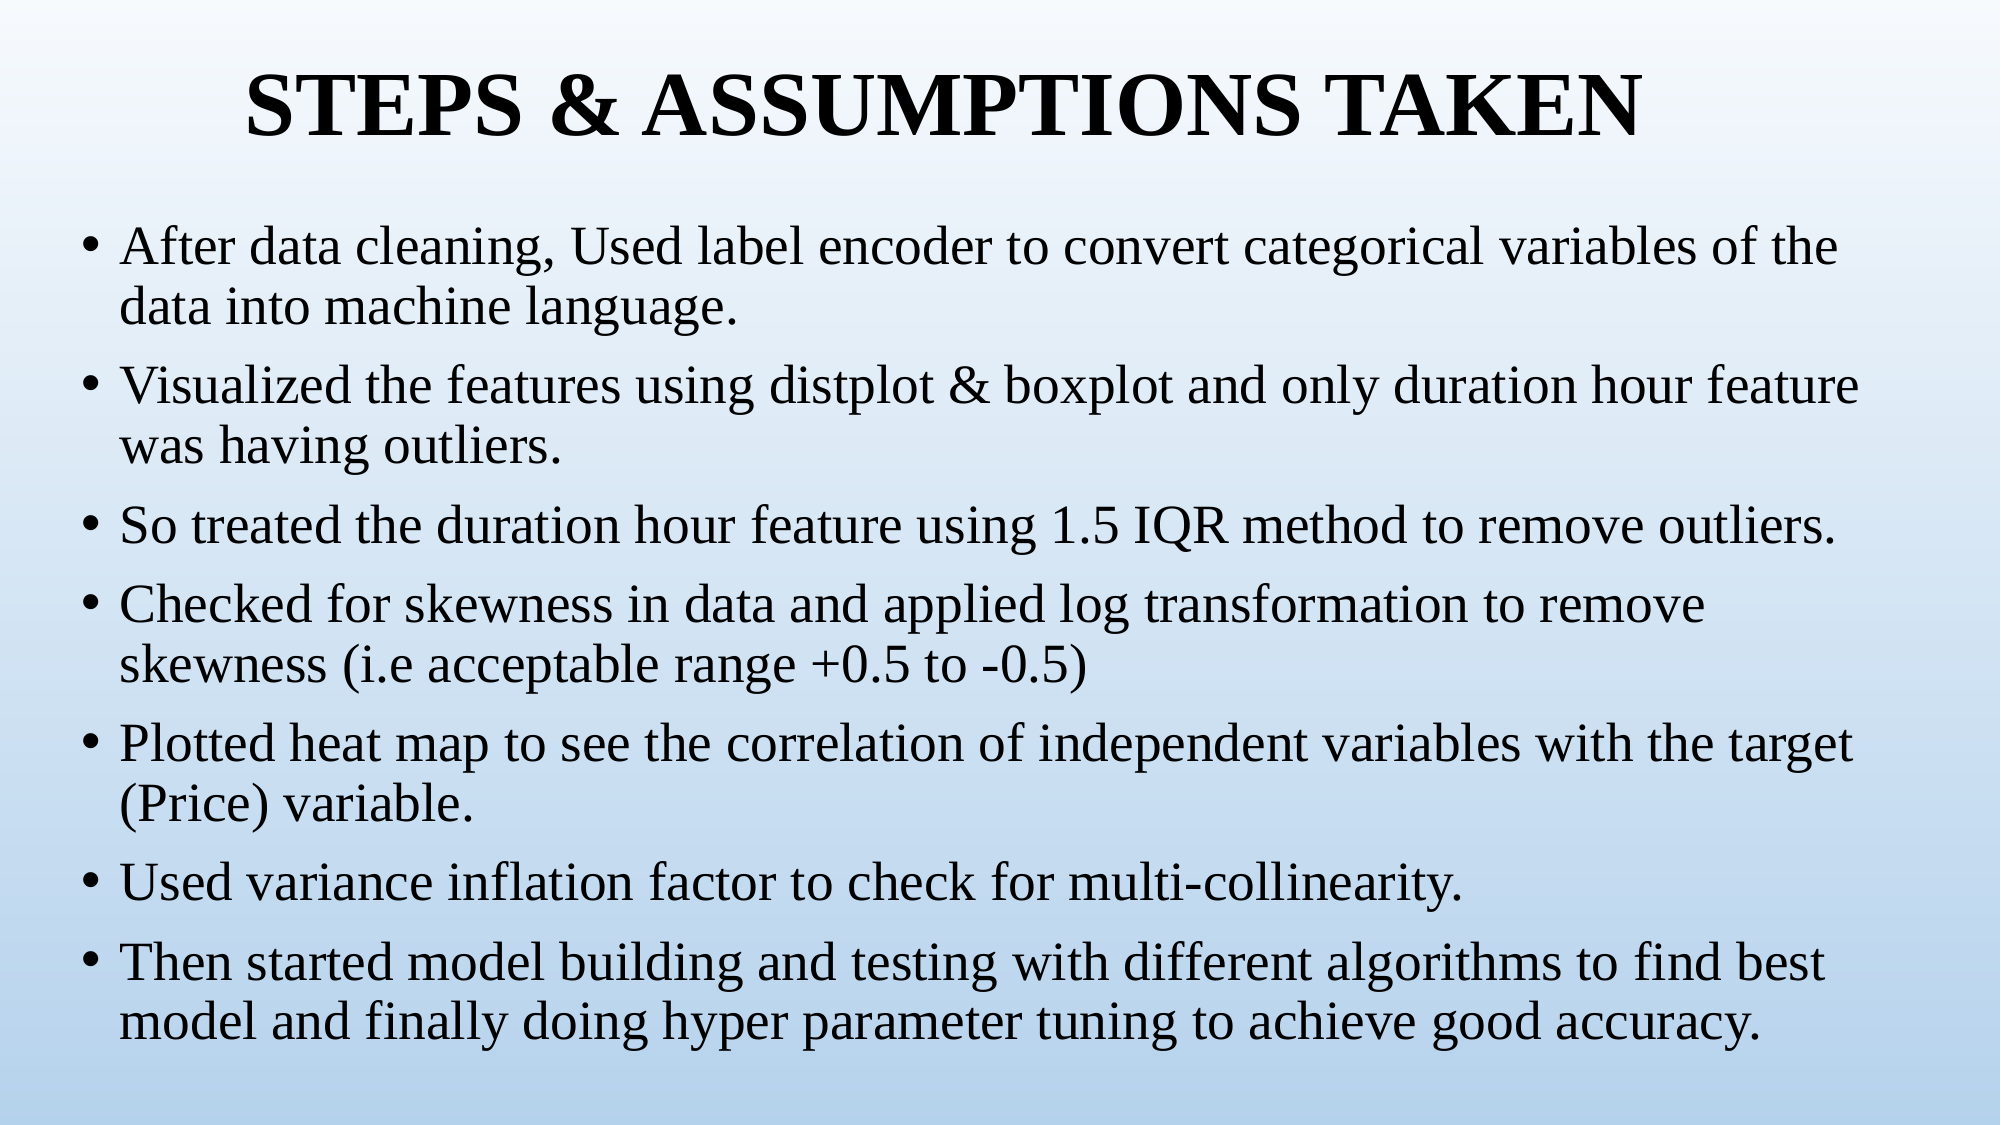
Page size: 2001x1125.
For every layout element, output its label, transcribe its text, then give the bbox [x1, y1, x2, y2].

list After data cleaning, Used label encoder to convert categorical variables of the data into machine language. Visualized the features using distplot & boxplot and only duration hour feature was having outliers. So treated the duration hour feature using 1.5 IQR method to remove outliers. Checked for skewness in data and applied log transformation to remove skewness (i.e acceptable range +0.5 to -0.5) Plotted heat map to see the correlation of independent variables with the target (Price) variable. Used variance inflation factor to check for multi-collinearity. Then started model building and testing with different algorithms to find best model and finally doing hyper parameter tuning to achieve good accuracy. [66, 209, 1883, 1075]
title STEPS & ASSUMPTIONS TAKEN [82, 34, 1808, 177]
